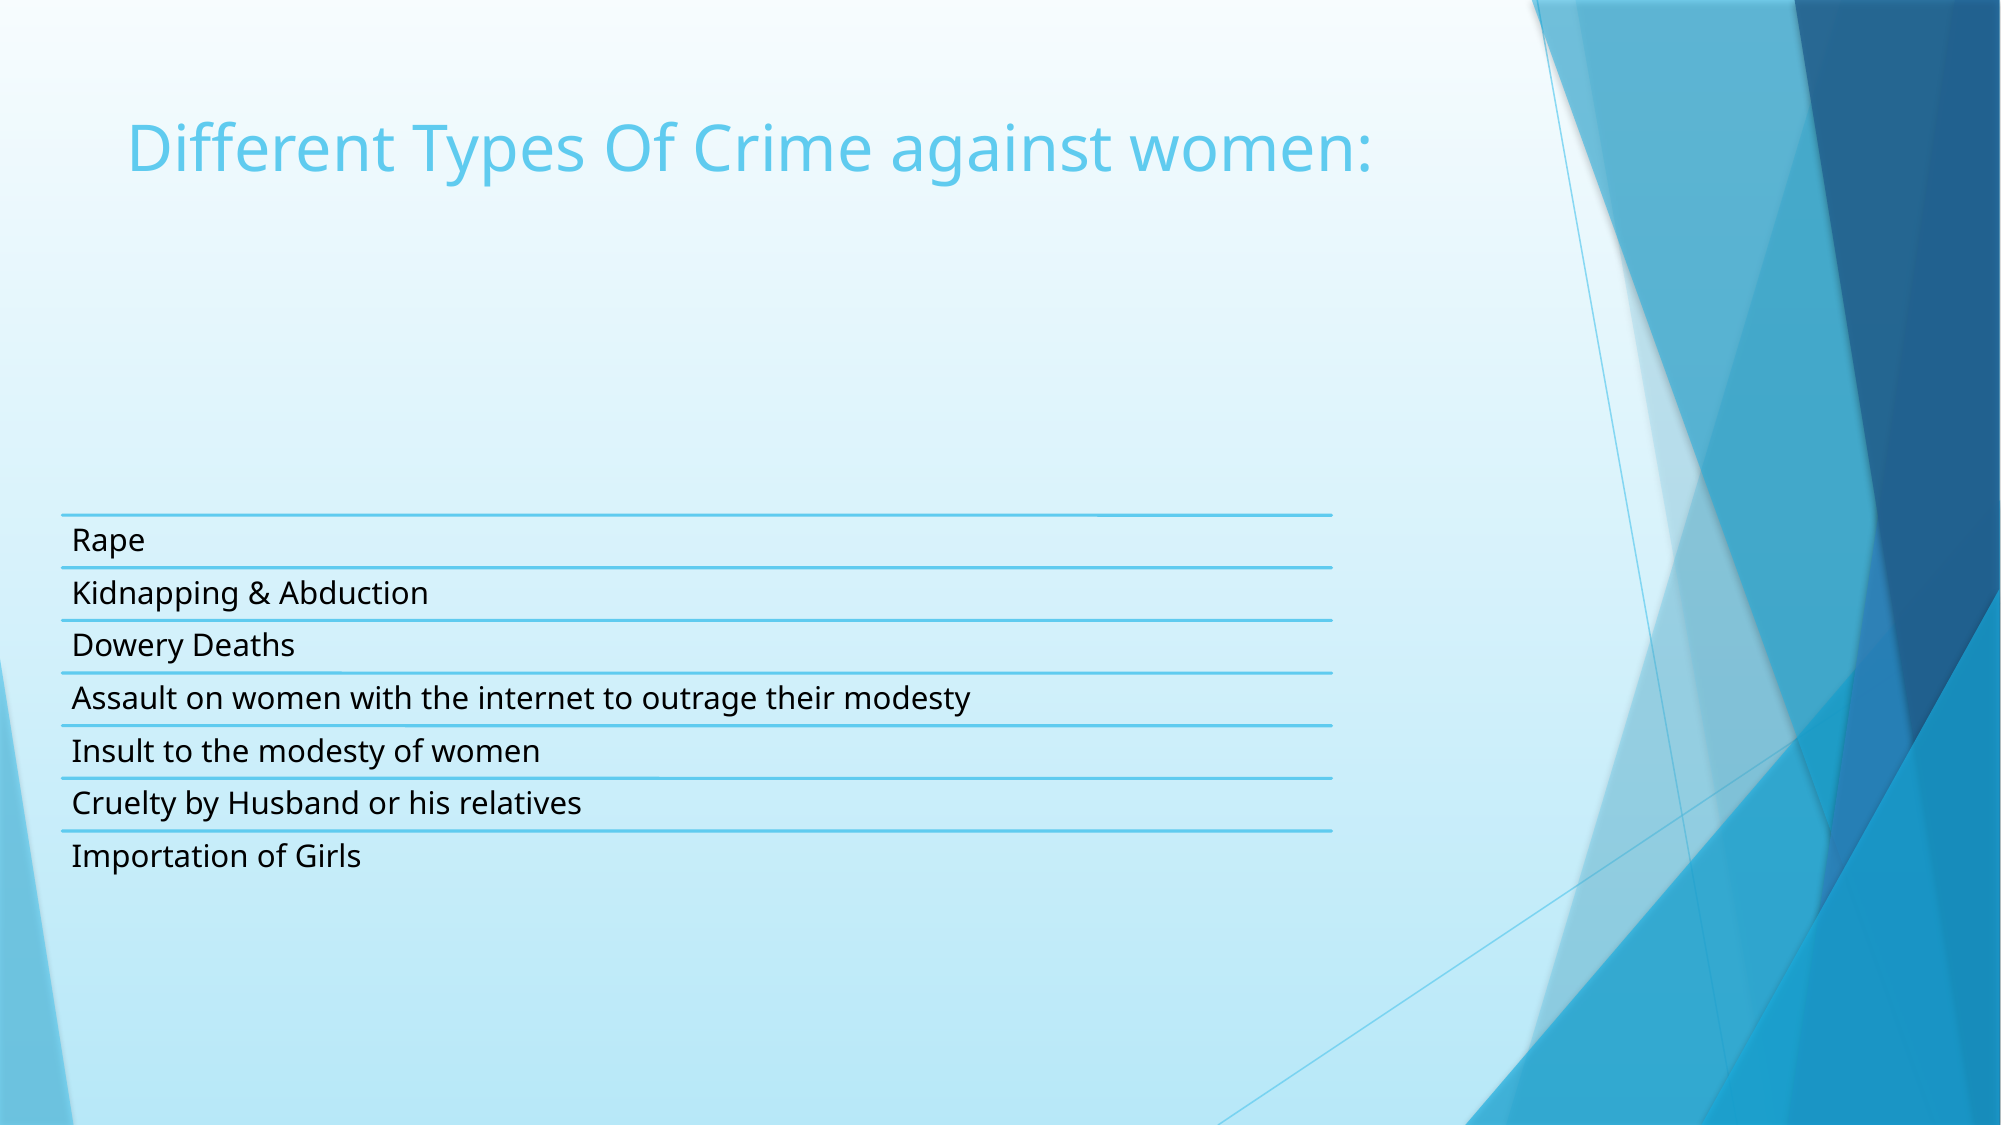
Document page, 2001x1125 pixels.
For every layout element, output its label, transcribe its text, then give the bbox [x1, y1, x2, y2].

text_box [61, 514, 1332, 885]
title Different Types Of Crime against women: [111, 99, 1522, 317]
